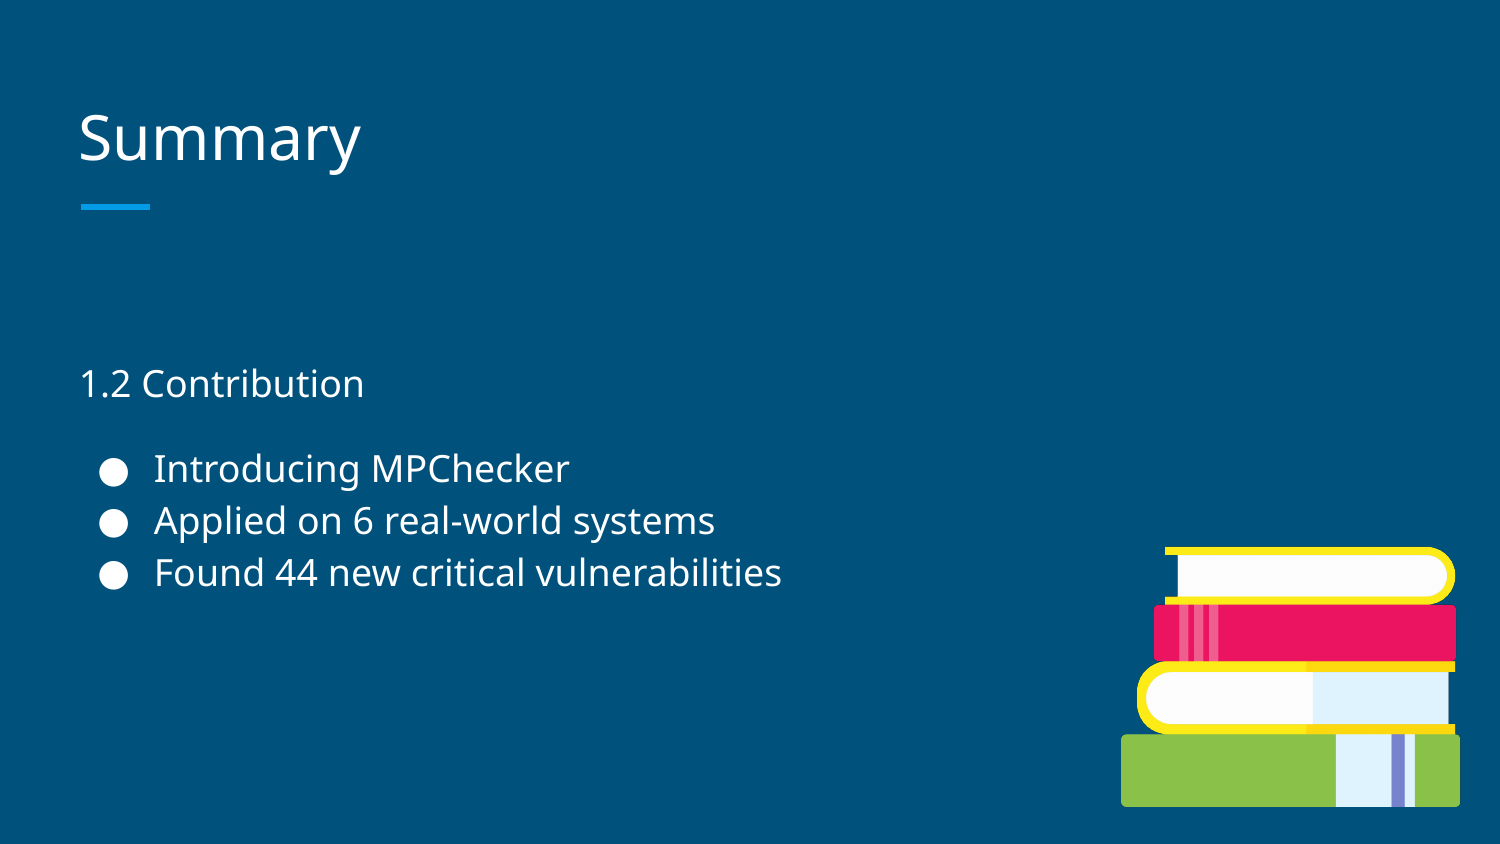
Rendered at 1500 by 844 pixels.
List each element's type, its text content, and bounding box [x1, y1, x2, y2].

title Summary [63, 75, 1437, 188]
picture [1122, 547, 1460, 806]
list 1.2 Contribution Introducing MPChecker Applied on 6 real-world systems Found 44 new critical vulnerabilities [63, 338, 1437, 750]
